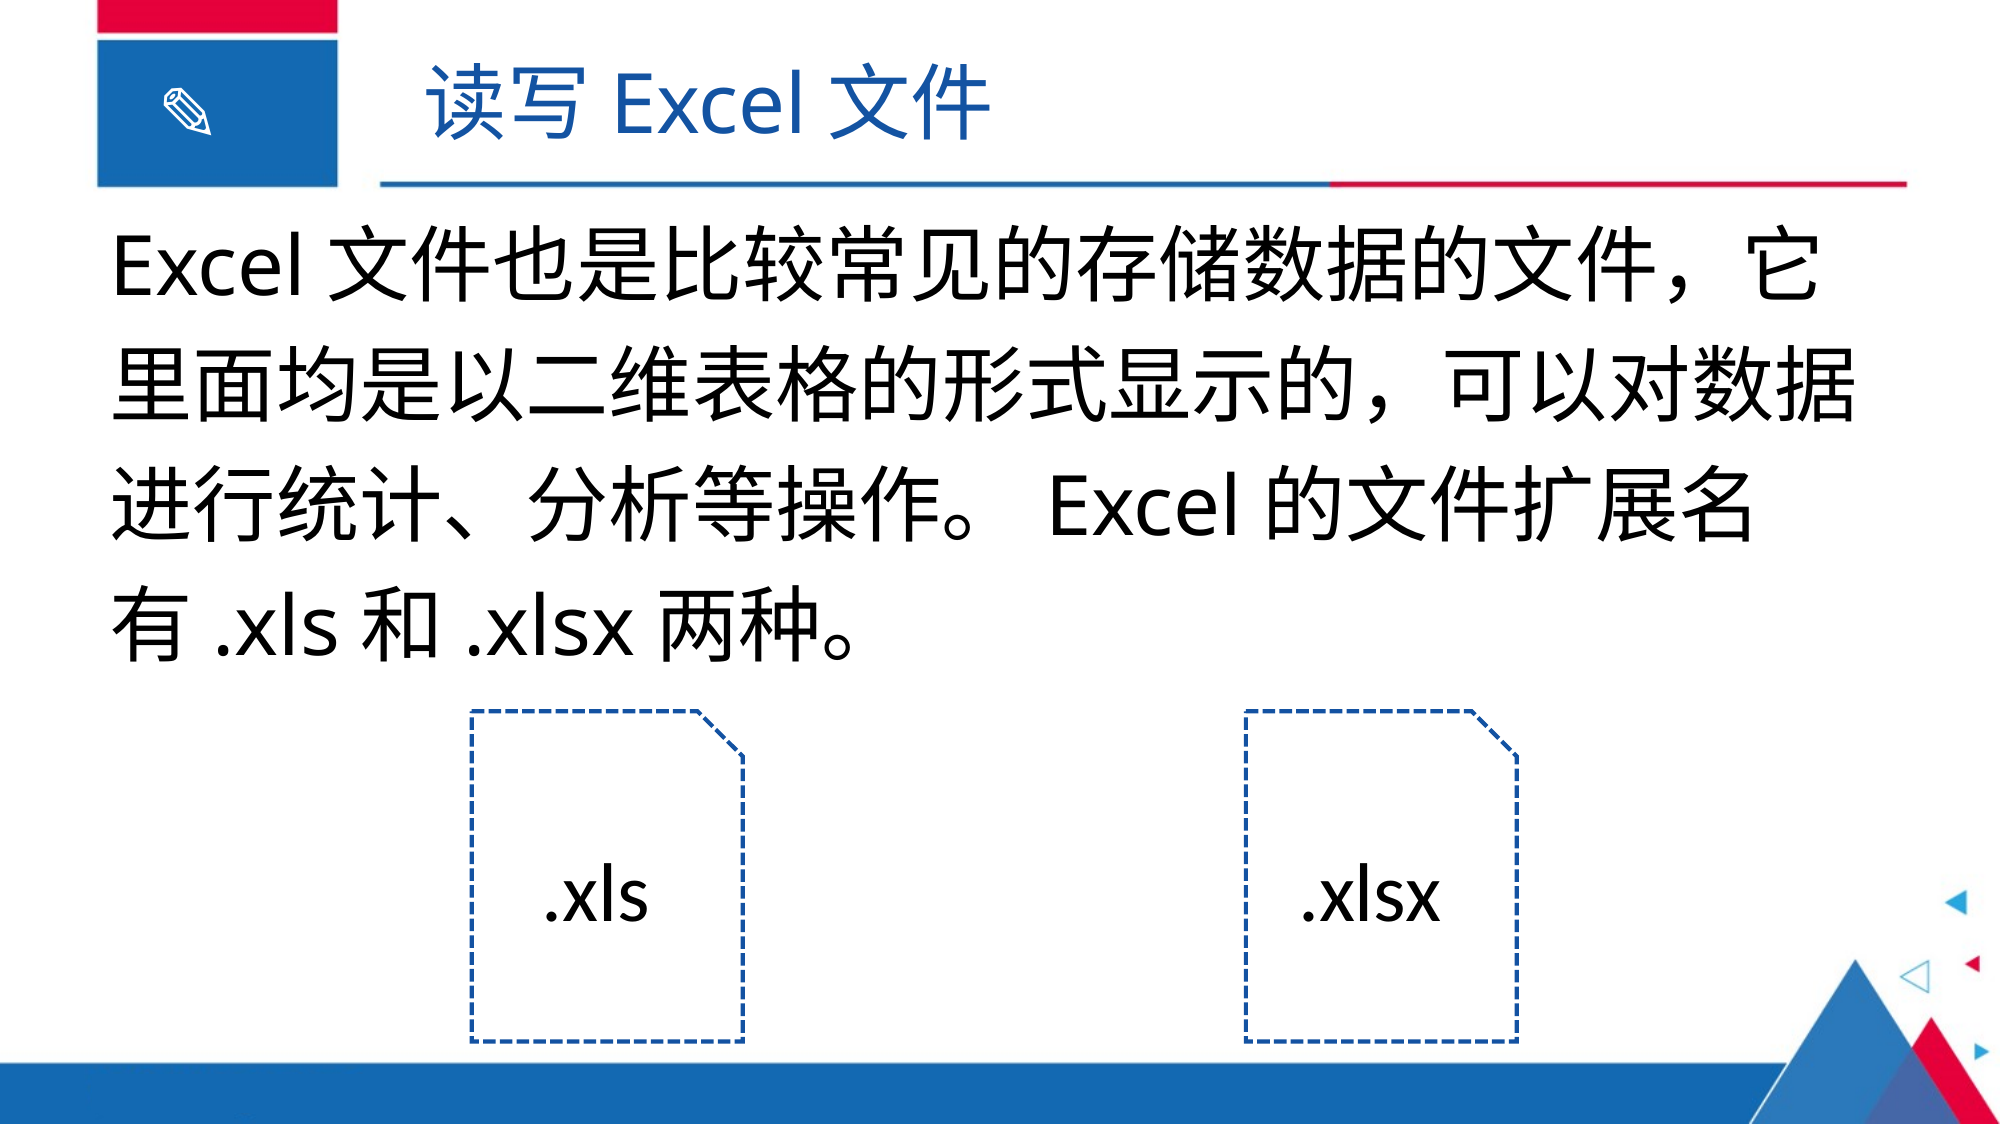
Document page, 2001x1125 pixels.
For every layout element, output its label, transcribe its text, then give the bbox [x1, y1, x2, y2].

text_box .xlsx [1244, 710, 1518, 1043]
text_box 读写Excel文件 [409, 43, 1460, 158]
picture [0, 0, 2000, 1124]
text_box Excel文件也是比较常见的存储数据的文件，它里面均是以二维表格的形式显示的，可以对数据进行统计、分析等操作。Excel的文件扩展名有.xls和.xlsx两种。 [94, 185, 1898, 680]
text_box .xls [470, 710, 744, 1043]
